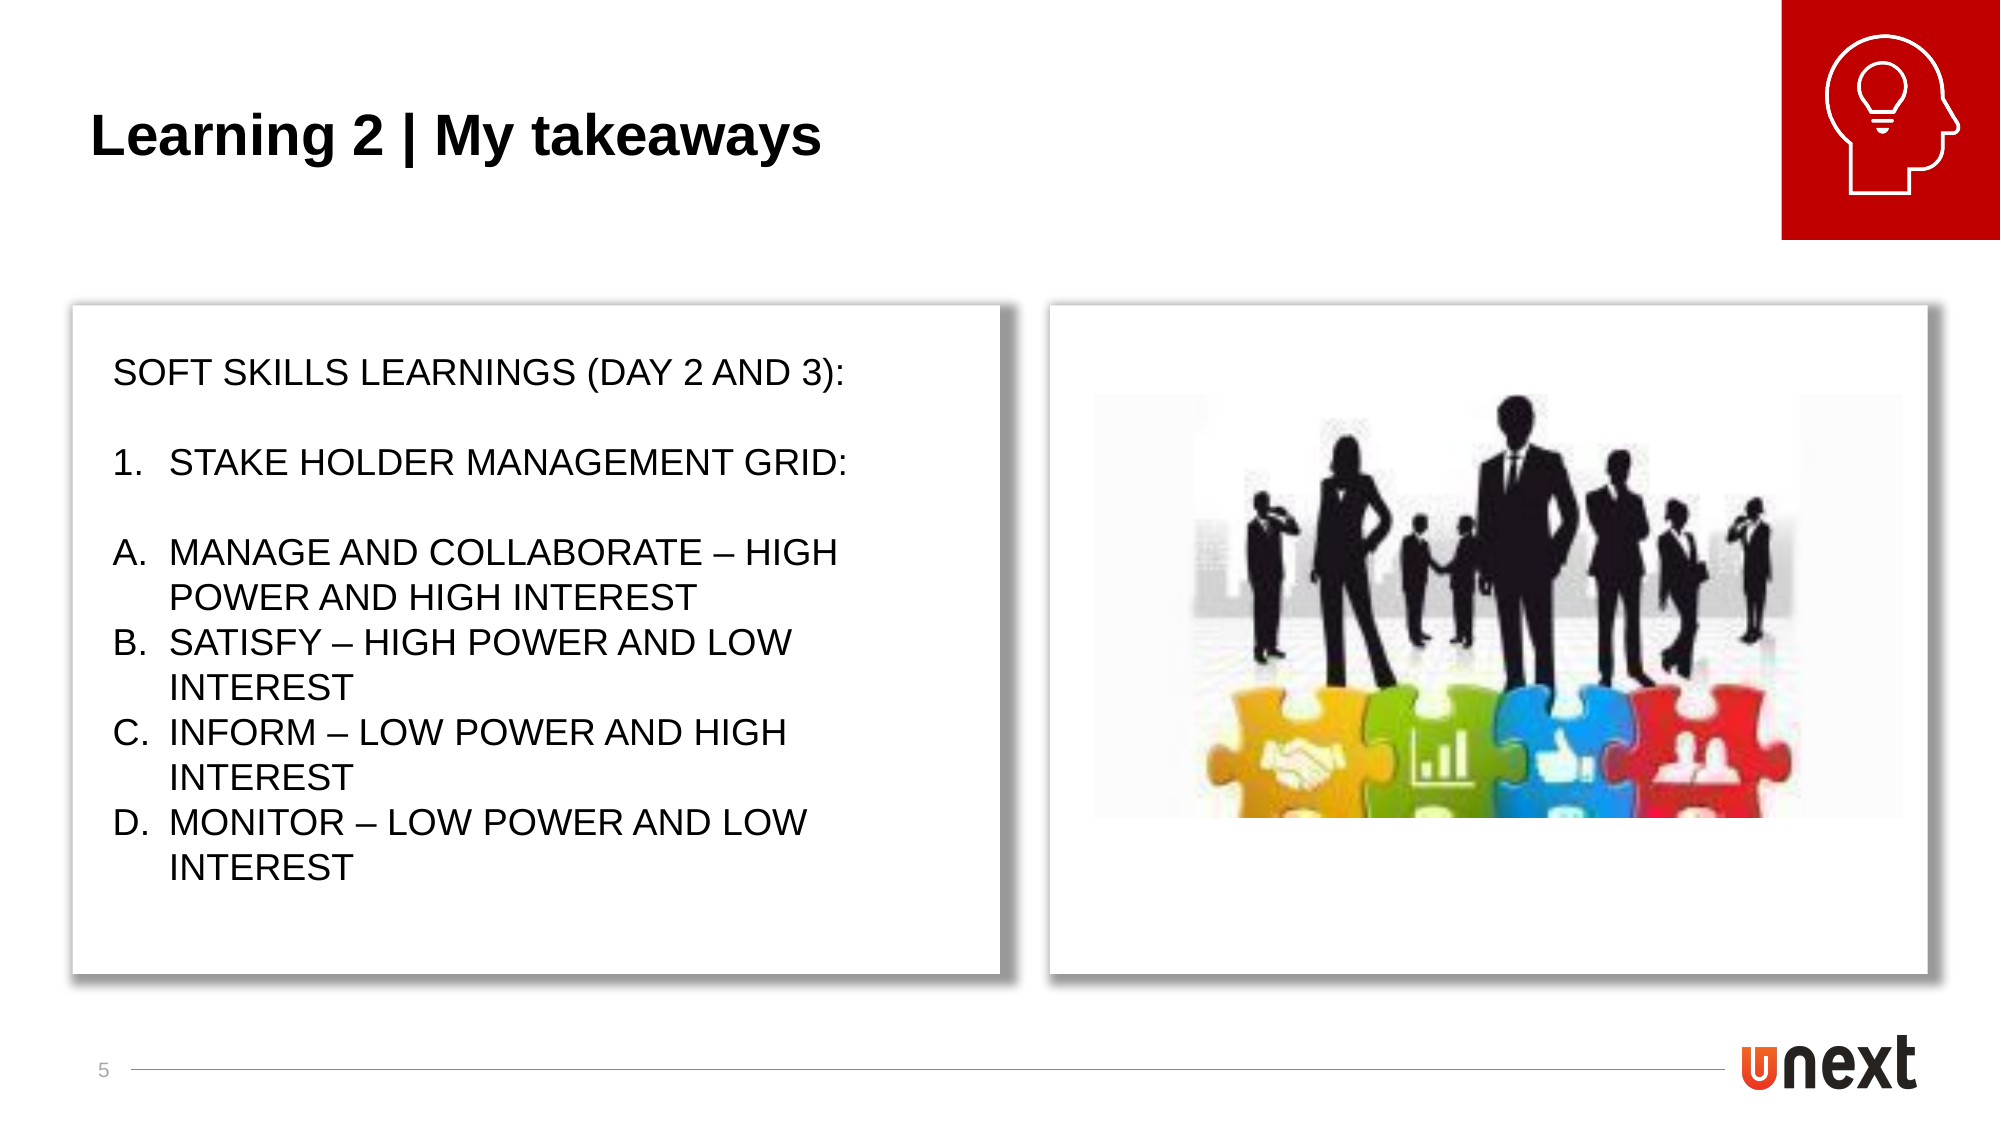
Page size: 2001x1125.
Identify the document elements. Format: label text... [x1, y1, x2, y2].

slide_number 5 [48, 1047, 110, 1091]
text_box SOFT SKILLS LEARNINGS (DAY 2 AND 3): STAKE HOLDER MANAGEMENT GRID: MANAGE AND COLLABORATE – HIGH POWER AND HIGH INTEREST SATISFY – HIGH POWER AND LOW INTEREST INFORM – LOW POWER AND HIGH INTEREST MONITOR – LOW POWER AND LOW INTEREST [97, 340, 976, 986]
picture [1094, 394, 1903, 818]
text_box [72, 305, 1000, 974]
title Learning 2 | My takeaways [76, 78, 1797, 196]
picture [1797, 23, 1988, 214]
picture [1742, 1035, 1917, 1090]
text_box [1781, 0, 2000, 241]
text_box [1050, 305, 1928, 974]
